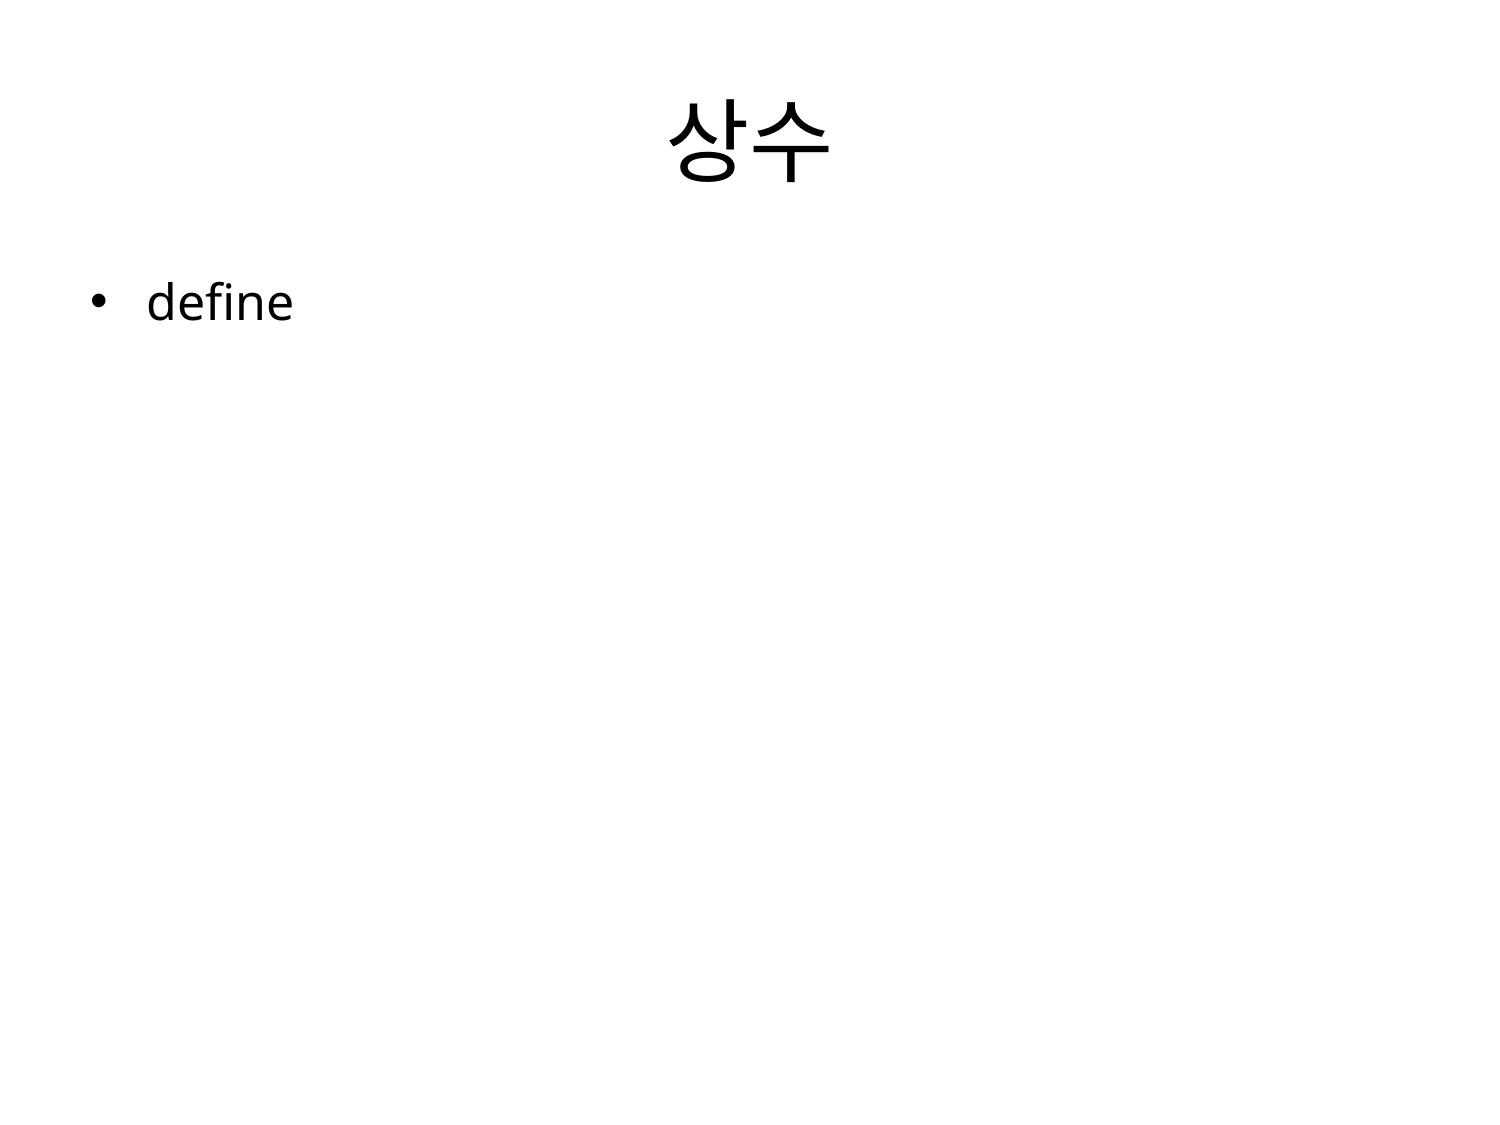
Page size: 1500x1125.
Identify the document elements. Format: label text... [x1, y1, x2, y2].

list define [75, 262, 1425, 1005]
title 상수 [75, 45, 1425, 233]
